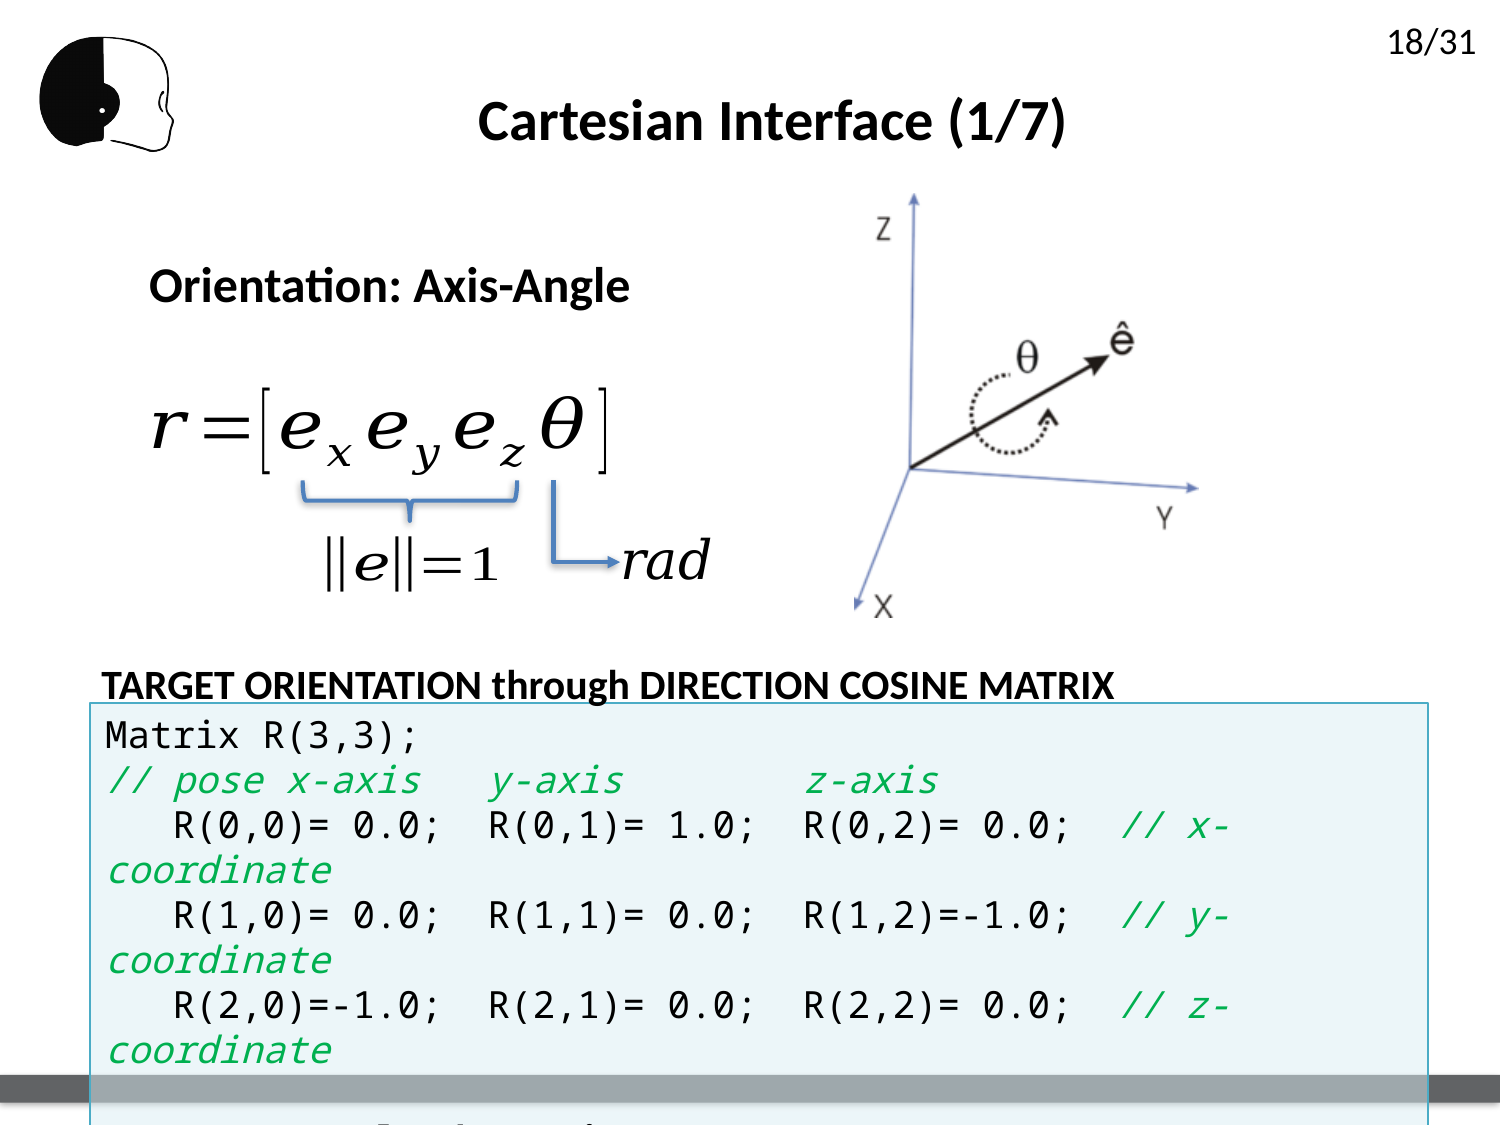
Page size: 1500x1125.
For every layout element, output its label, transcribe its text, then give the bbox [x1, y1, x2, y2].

text_box Orientation: Axis-Angle [134, 245, 646, 320]
text_box [300, 480, 520, 523]
text_box Cartesian Interface (1/7) [242, 75, 1306, 160]
picture [38, 27, 176, 165]
picture [854, 193, 1199, 618]
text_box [83, 650, 1429, 1037]
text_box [545, 487, 628, 555]
